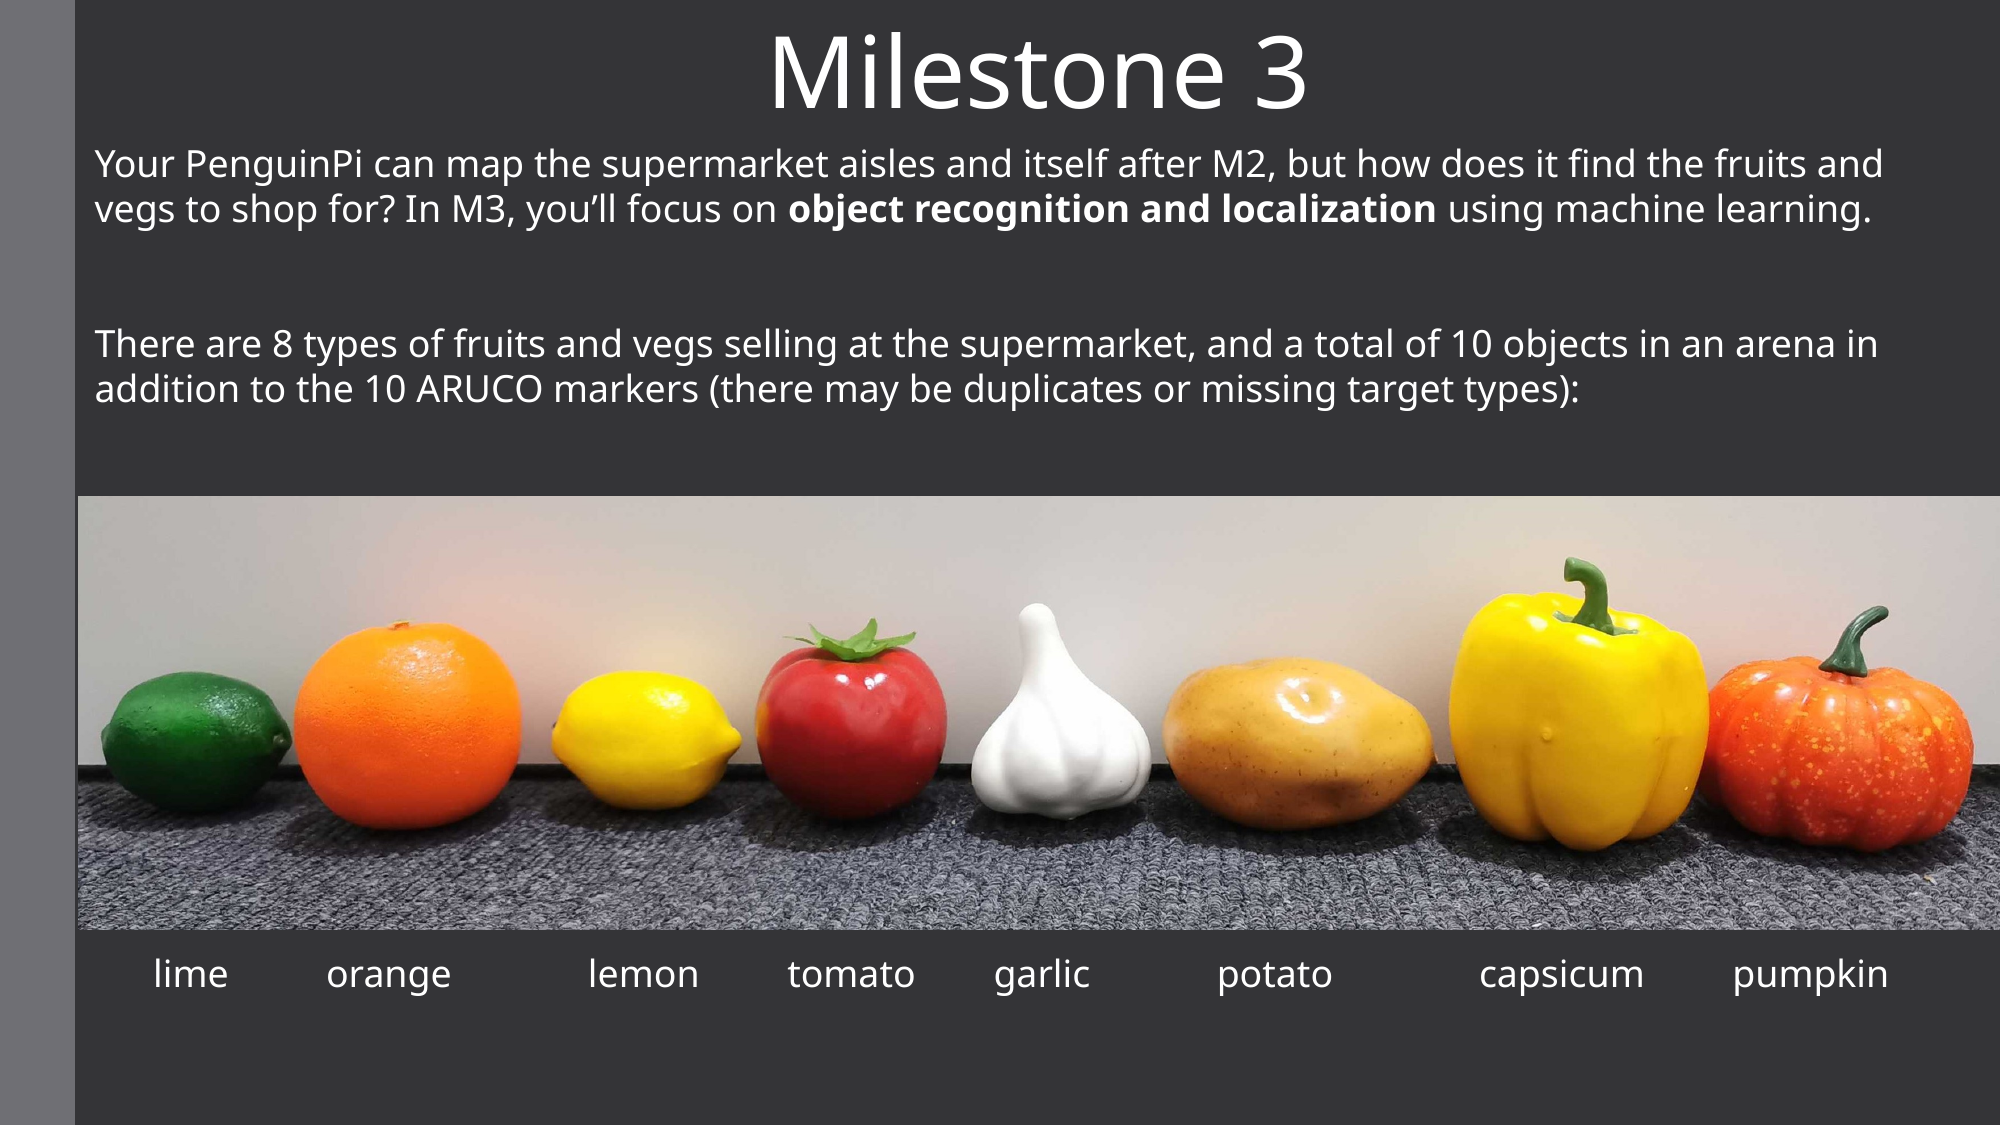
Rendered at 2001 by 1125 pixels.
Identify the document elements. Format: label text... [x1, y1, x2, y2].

text_box Your PenguinPi can map the supermarket aisles and itself after M2, but how does it find the fruits and vegs to shop for? In M3, you’ll focus on object recognition and localization using machine learning. There are 8 types of fruits and vegs selling at the supermarket, and a total of 10 objects in an arena in addition to the 10 ARUCO markers (there may be duplicates or missing target types): lime orange lemon tomato garlic potato capsicum pumpkin [79, 132, 1971, 493]
text_box Your PenguinPi can map the supermarket aisles and itself after M2, but how does it find the fruits and vegs to shop for? In M3, you’ll focus on object recognition and localization using machine learning. There are 8 types of fruits and vegs selling at the supermarket, and a total of 10 objects in an arena in addition to the 10 ARUCO markers (there may be duplicates or missing target types): lime orange lemon tomato garlic potato capsicum pumpkin [79, 940, 1971, 1047]
picture [78, 495, 2000, 930]
text_box Milestone 3 [78, 1, 2000, 136]
